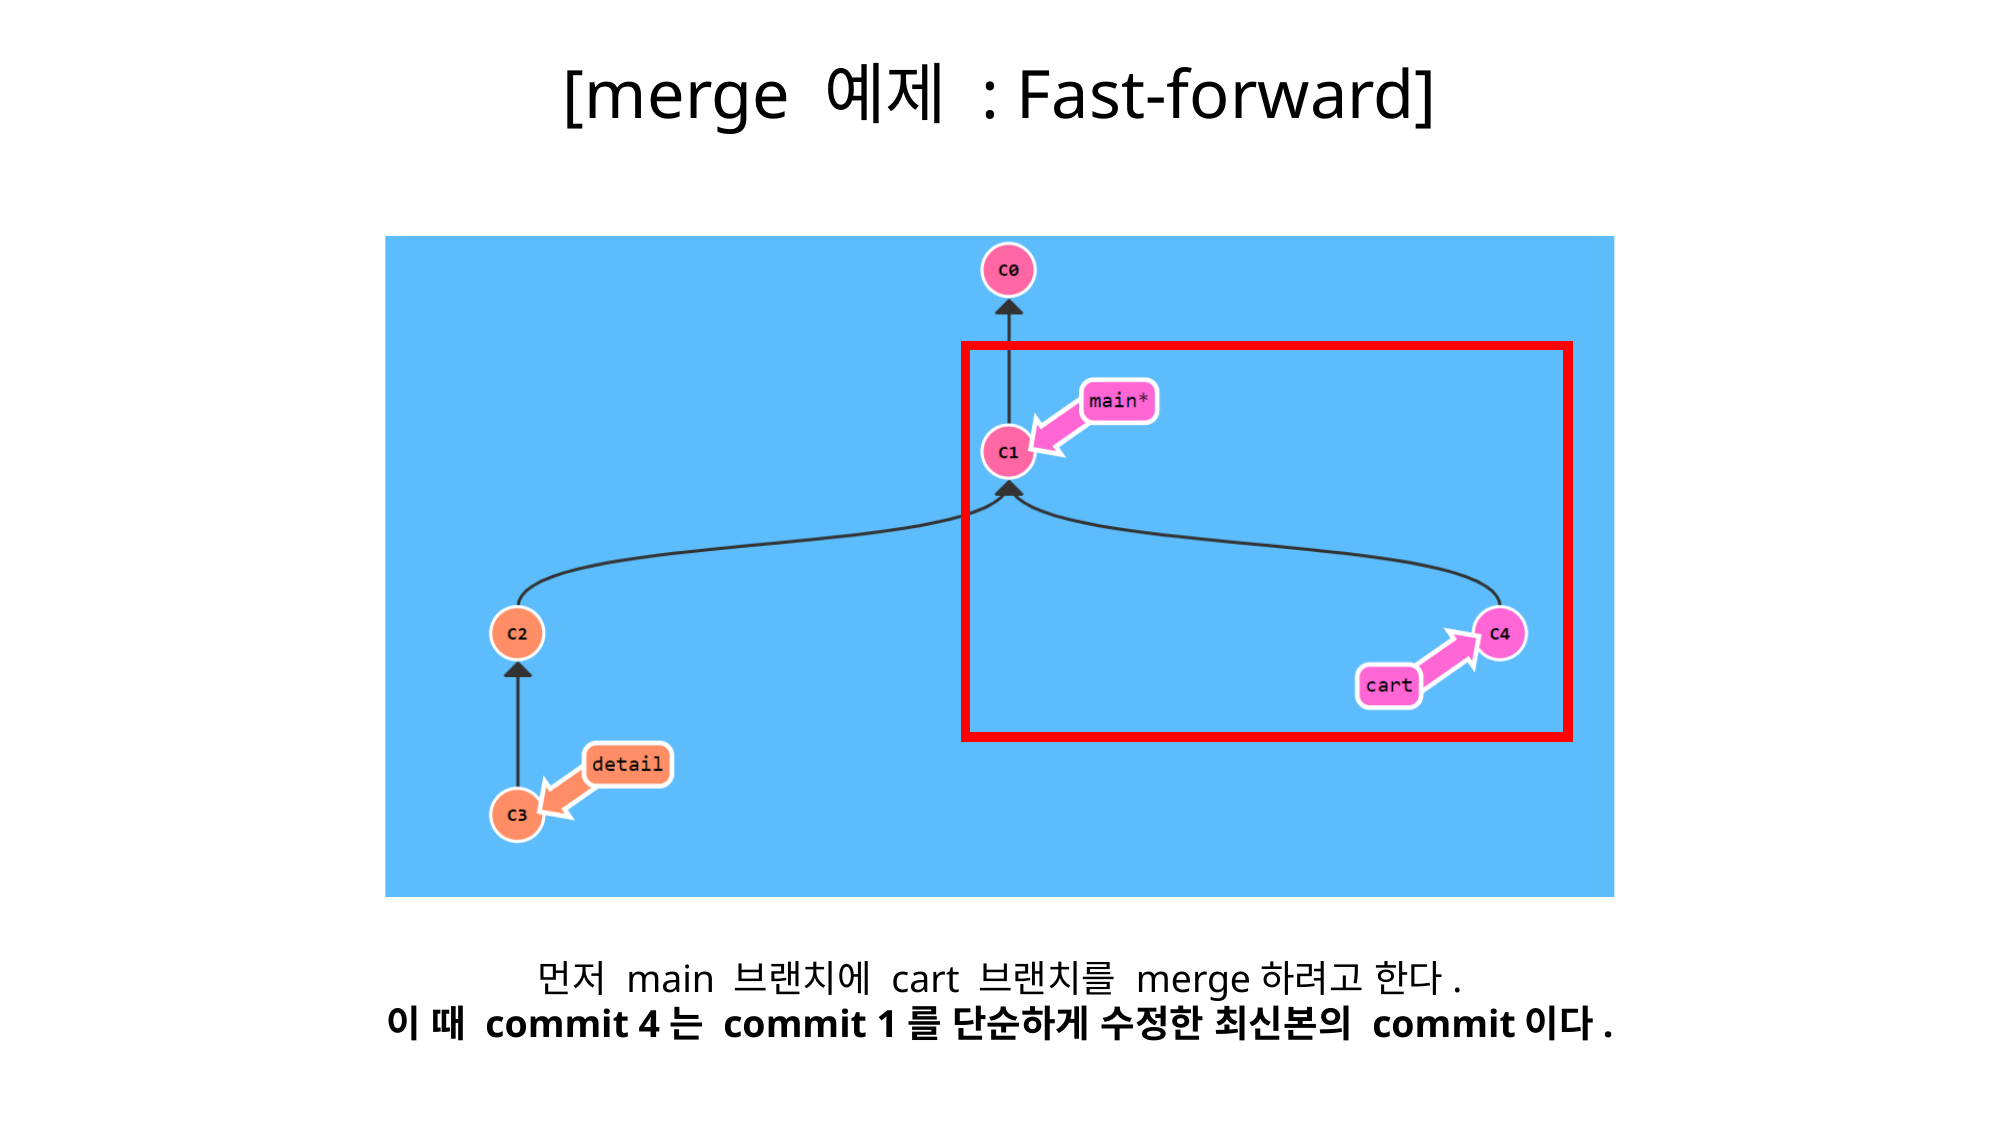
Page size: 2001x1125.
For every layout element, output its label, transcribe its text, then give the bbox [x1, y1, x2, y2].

picture [385, 236, 1615, 897]
text_box 먼저 main 브랜치에 cart 브랜치를 merge하려고 한다. 이 때 commit 4는 commit 1를 단순하게 수정한 최신본의 commit이다. [371, 948, 1629, 1053]
text_box [merge 예제 : Fast-forward] [548, 45, 1452, 140]
